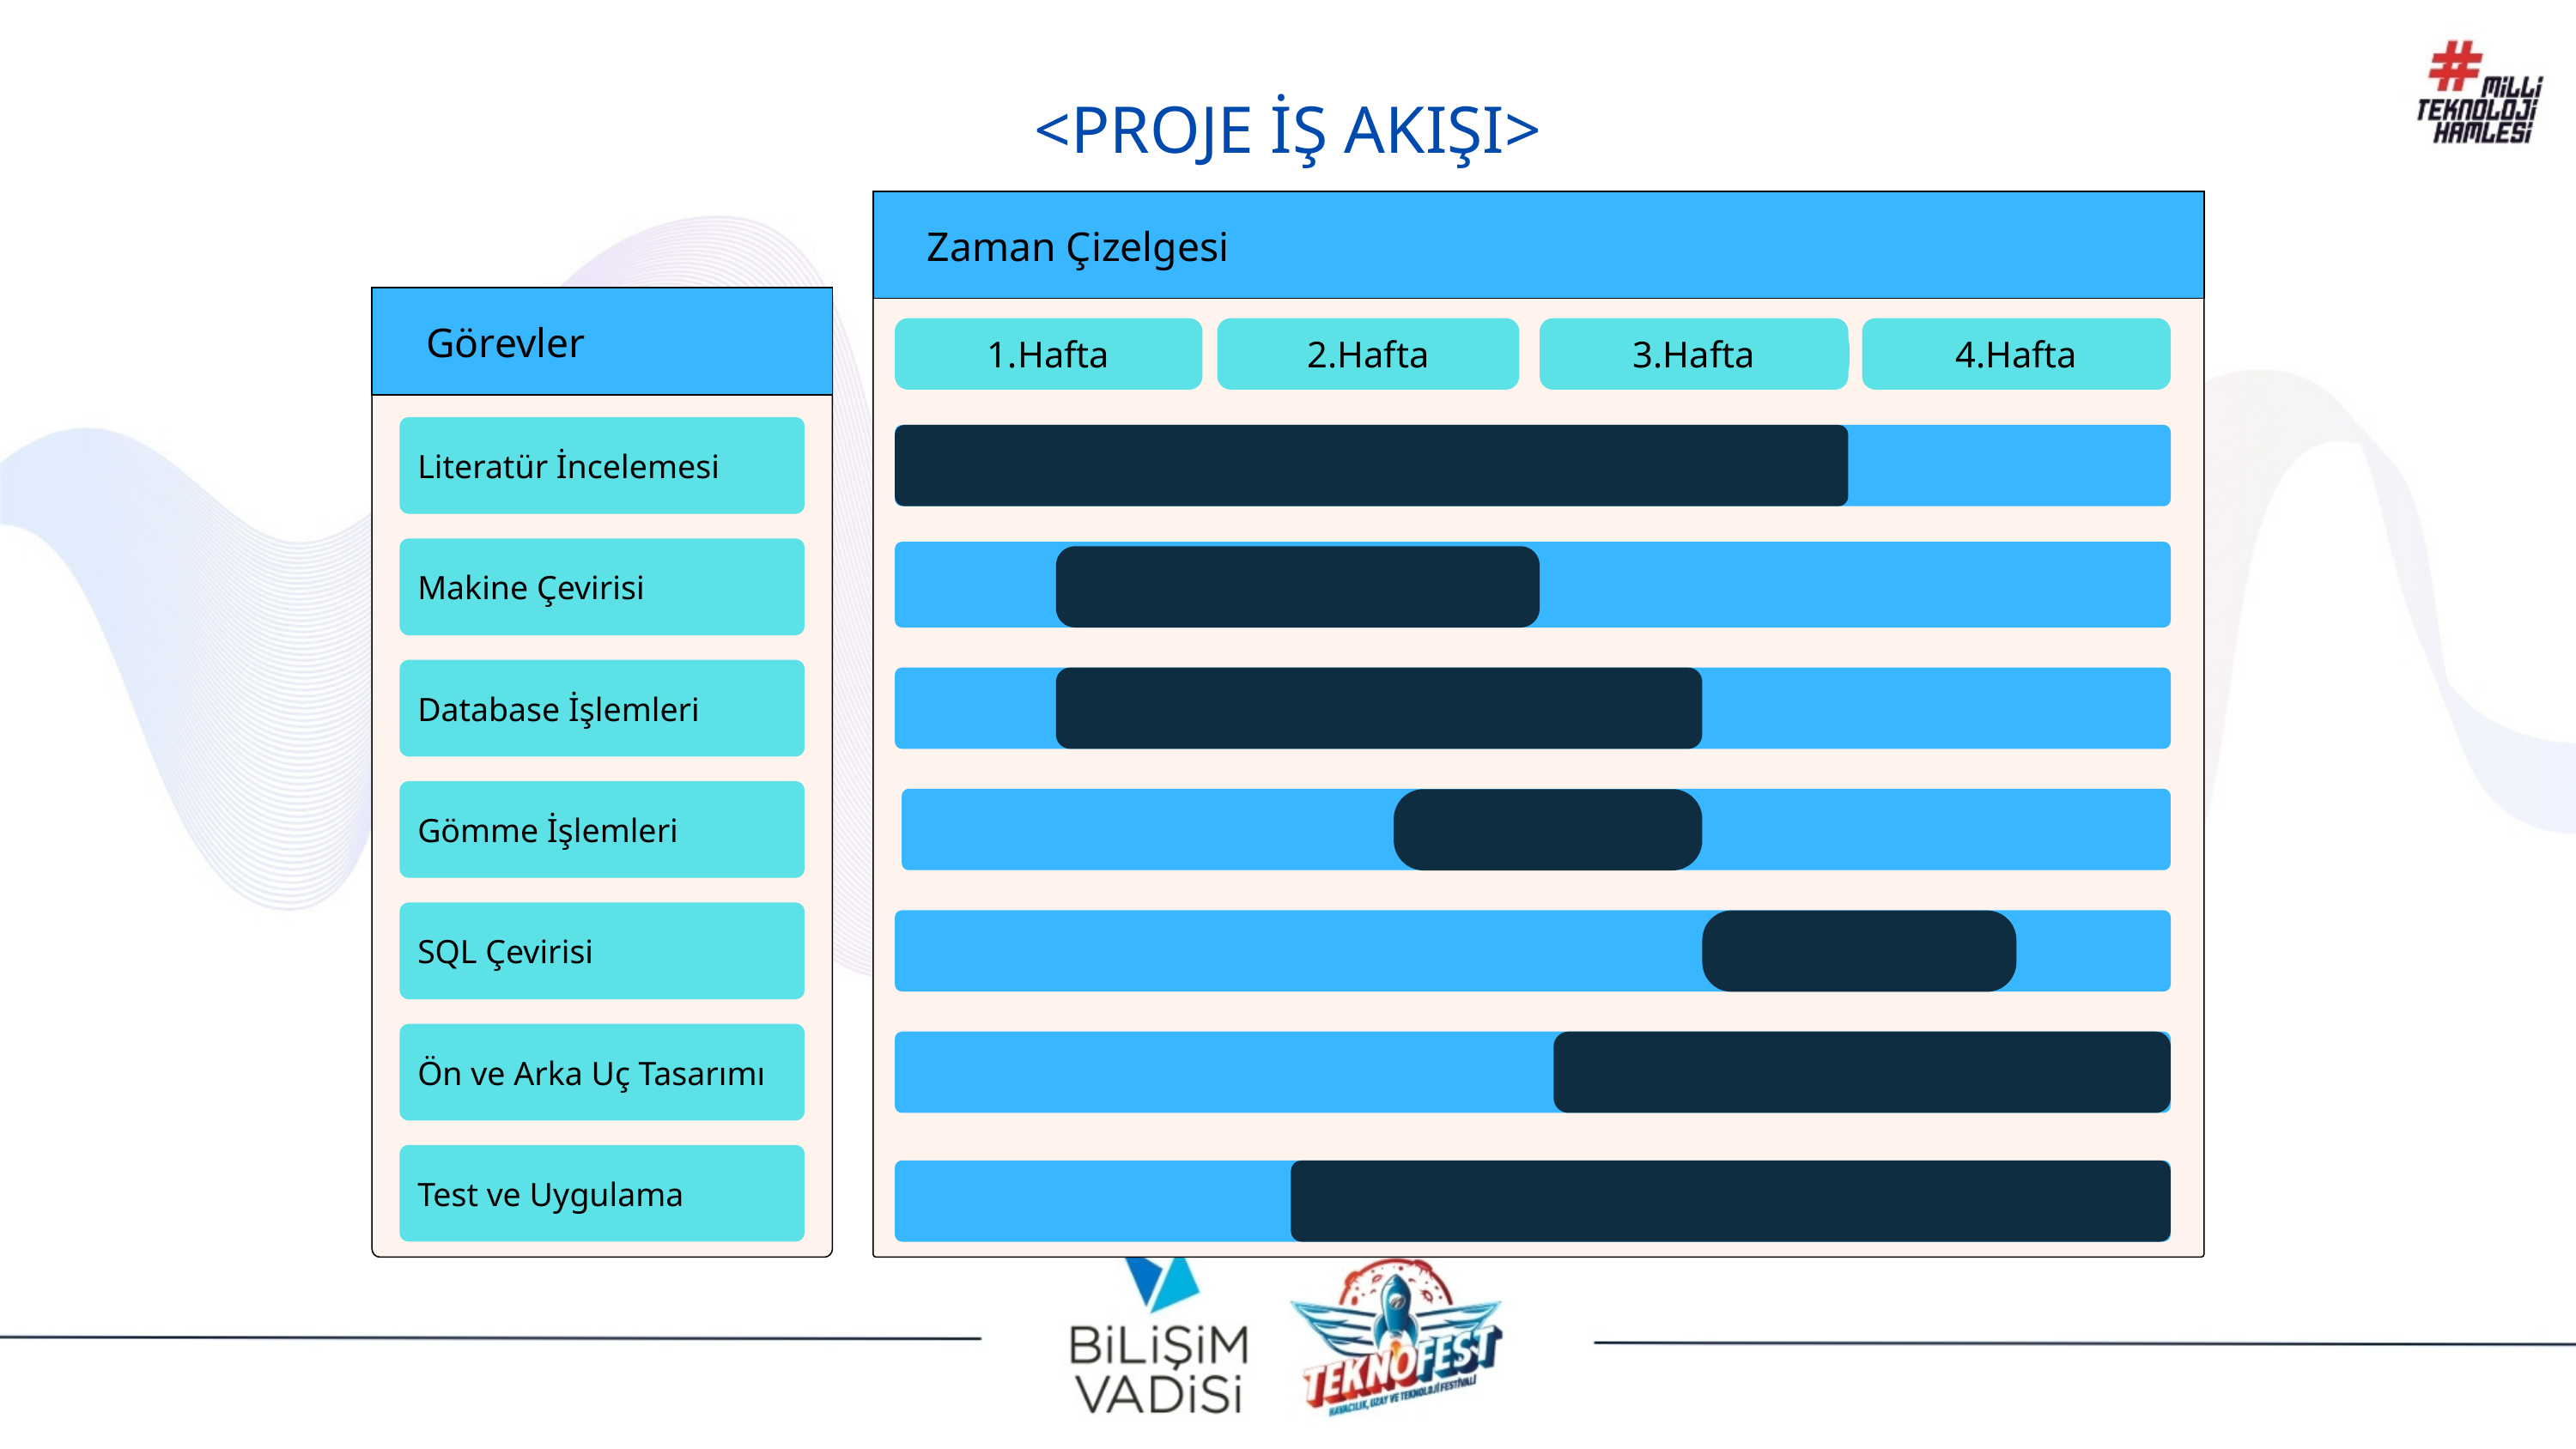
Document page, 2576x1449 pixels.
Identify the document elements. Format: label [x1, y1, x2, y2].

text_box [371, 287, 833, 396]
text_box [894, 318, 1203, 391]
text_box [1849, 424, 2172, 506]
text_box [1702, 910, 2017, 992]
text_box [399, 538, 805, 636]
text_box [1055, 545, 1540, 628]
text_box [399, 416, 805, 514]
text_box [894, 667, 1054, 749]
text_box [399, 902, 805, 1000]
text_box [399, 1144, 805, 1242]
text_box [872, 191, 2204, 299]
text_box [1539, 318, 1849, 391]
text_box [1862, 318, 2172, 391]
text_box [2017, 910, 2172, 992]
text_box [1553, 1031, 2172, 1113]
text_box [399, 659, 805, 757]
text_box [1393, 788, 1703, 871]
text_box [399, 780, 805, 878]
text_box [894, 541, 2172, 628]
text_box [0, 0, 2576, 1449]
text_box [872, 305, 2204, 1258]
text_box [1703, 667, 2172, 749]
text_box [1217, 318, 1520, 391]
text_box [1291, 1160, 2172, 1242]
text_box [894, 424, 1849, 506]
text_box [894, 1160, 1290, 1242]
text_box [901, 788, 1392, 871]
text_box [399, 1023, 805, 1121]
text_box [1055, 667, 1703, 749]
text_box [371, 401, 833, 1258]
text_box [1703, 788, 2172, 871]
text_box [894, 1031, 1552, 1113]
text_box [894, 910, 1701, 992]
